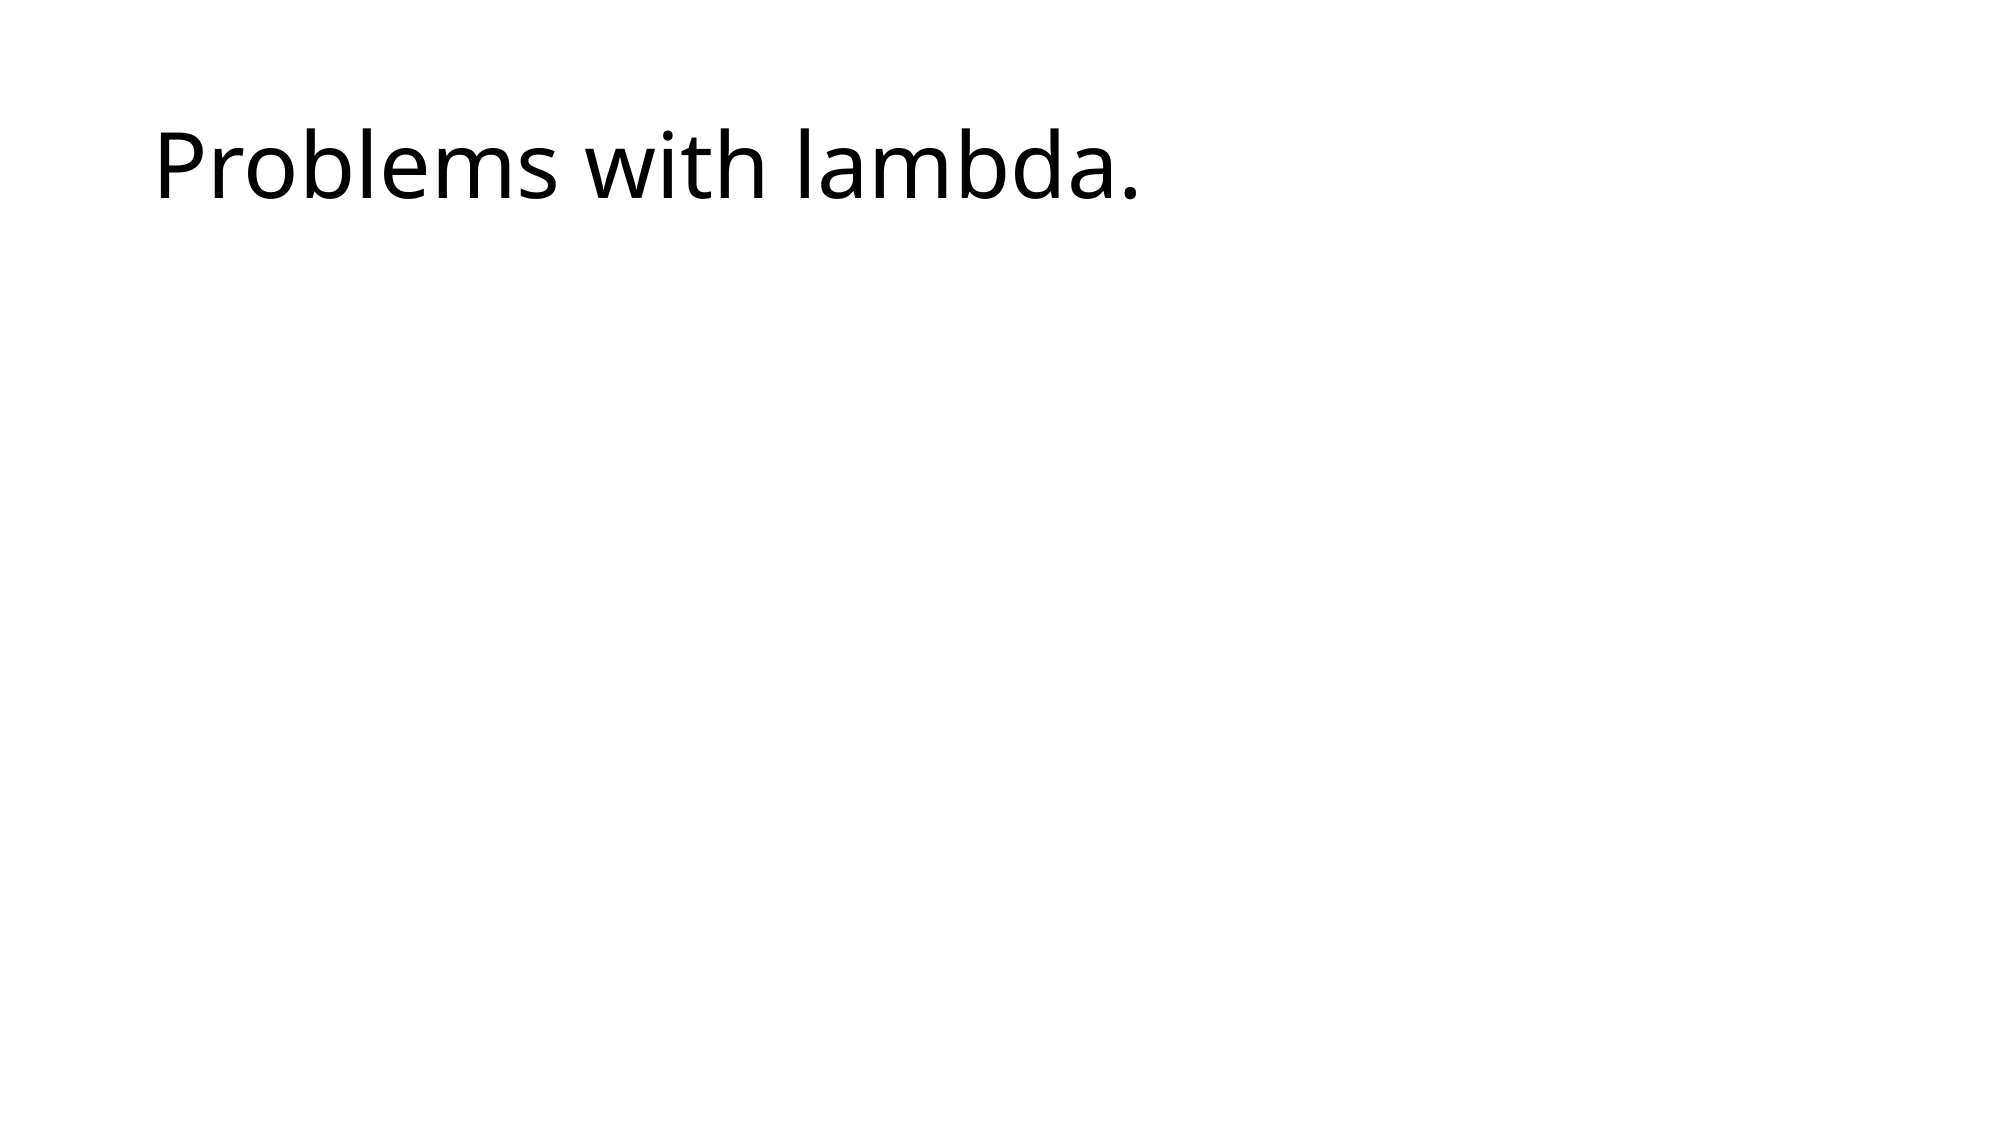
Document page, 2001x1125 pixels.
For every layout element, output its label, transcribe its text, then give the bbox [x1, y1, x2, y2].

title Problems with lambda. [137, 59, 1863, 278]
